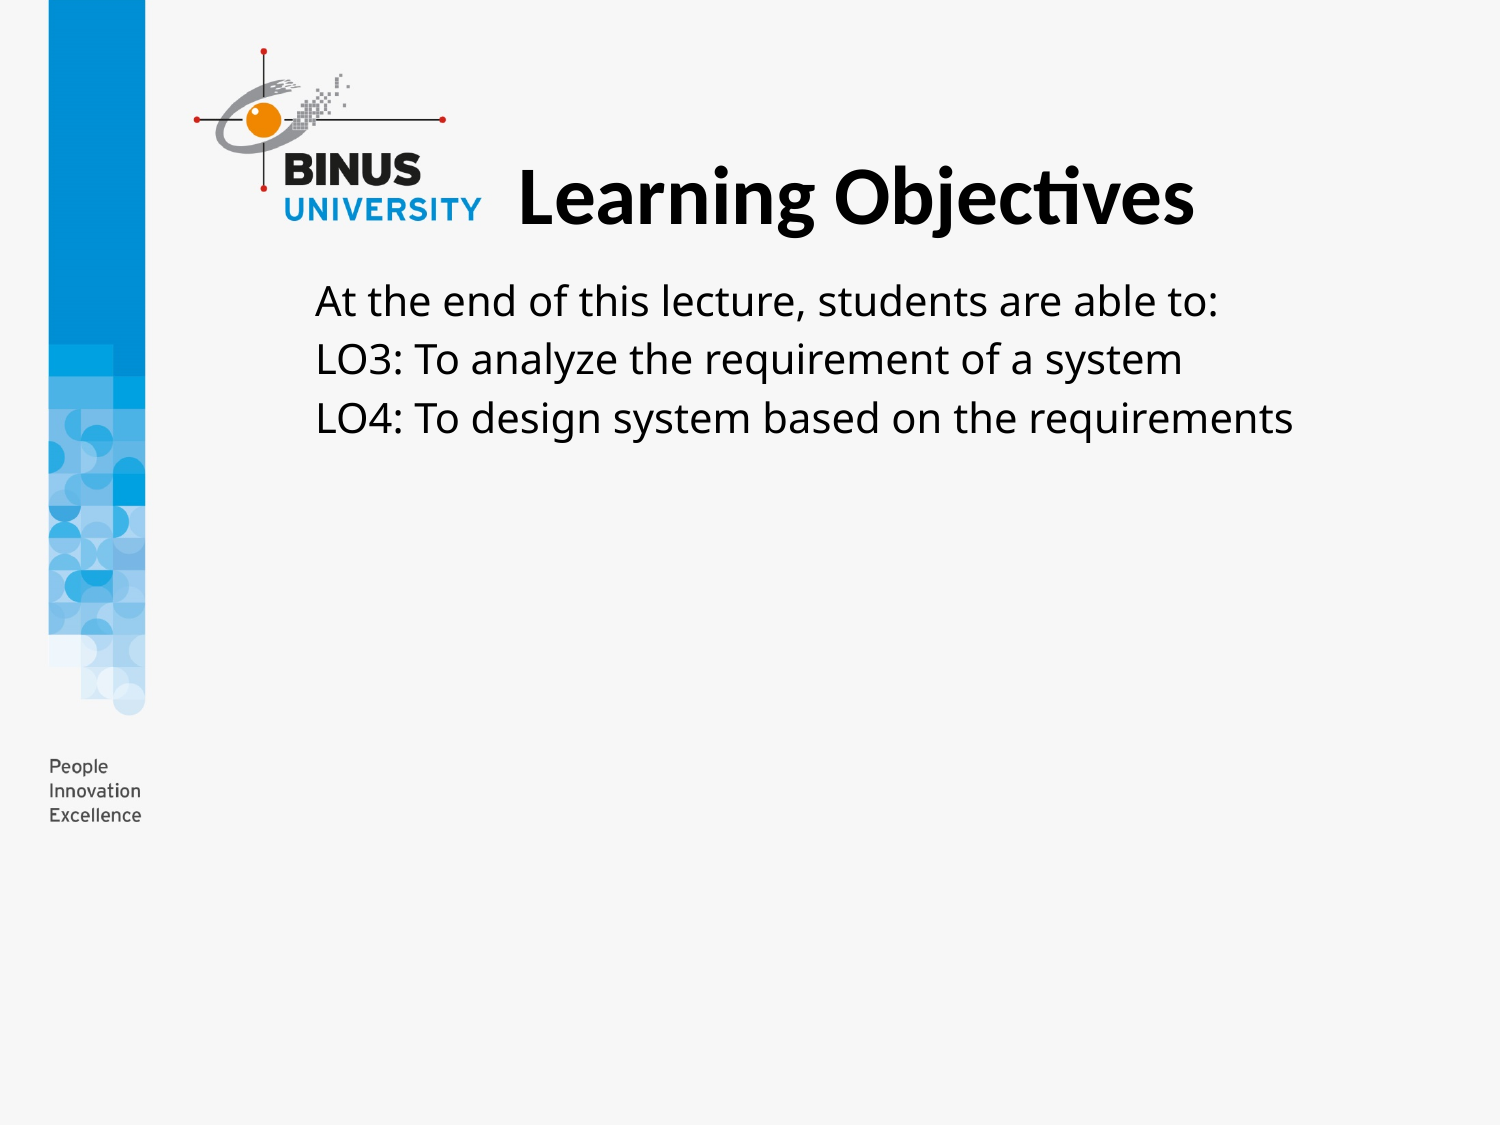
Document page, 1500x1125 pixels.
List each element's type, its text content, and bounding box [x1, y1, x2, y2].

text_box Learning Objectives [504, 133, 1212, 249]
list At the end of this lecture, students are able to: LO3: To analyze the requirement of a system LO4: To design system based on the requirements [300, 267, 1425, 845]
picture [0, 0, 1500, 845]
